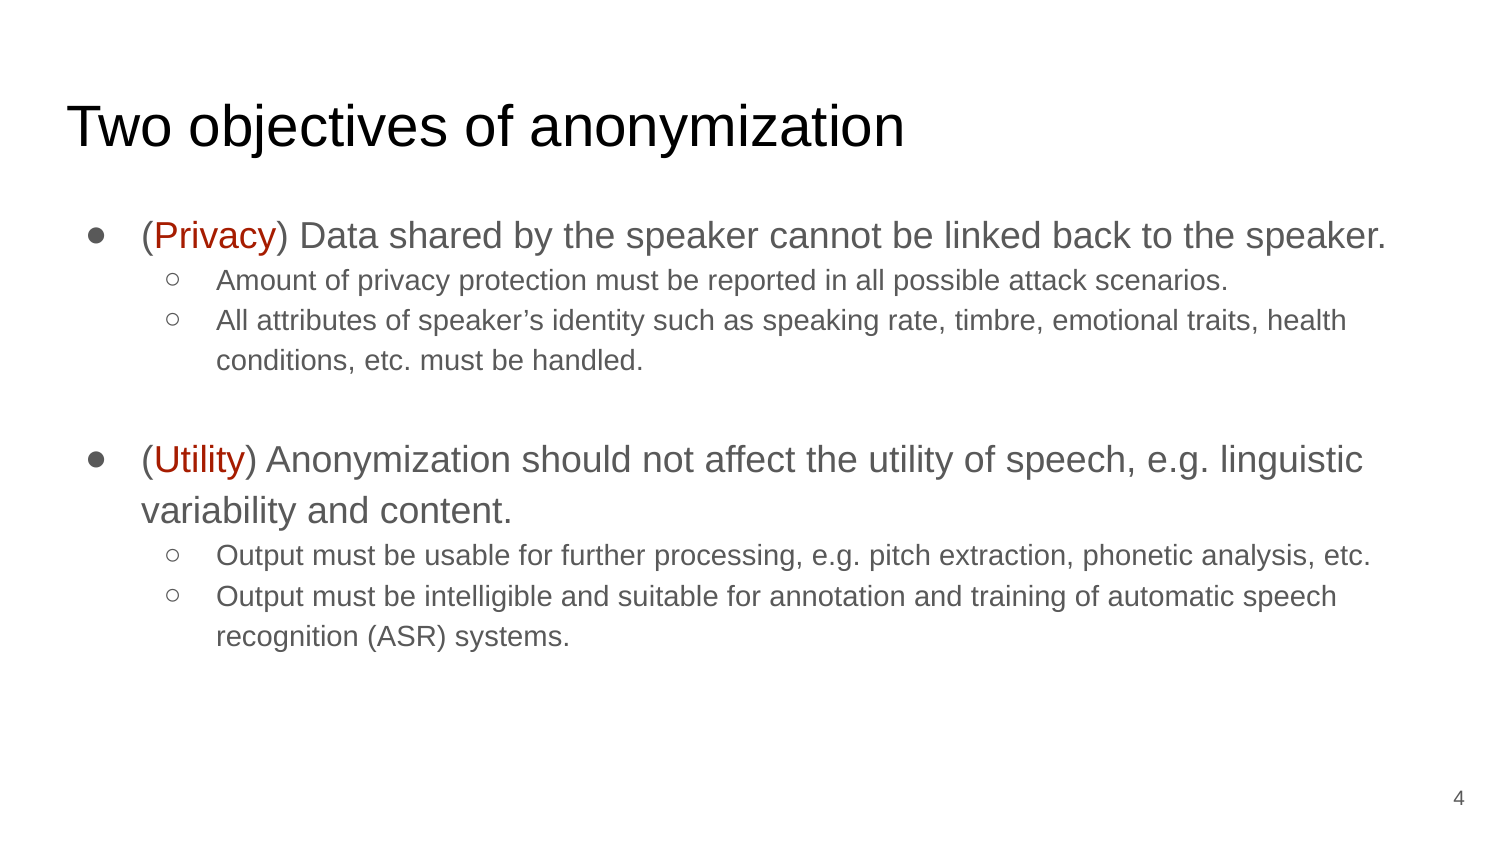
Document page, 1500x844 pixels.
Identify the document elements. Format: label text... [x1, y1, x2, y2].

title Two objectives of anonymization [51, 72, 1449, 167]
list (Privacy) Data shared by the speaker cannot be linked back to the speaker. Amount of privacy protection must be reported in all possible attack scenarios. All attributes of speaker’s identity such as speaking rate, timbre, emotional traits, health conditions, etc. must be handled. (Utility) Anonymization should not affect the utility of speech, e.g. linguistic variability and content. Output must be usable for further processing, e.g. pitch extraction, phonetic analysis, etc. Output must be intelligible and suitable for annotation and training of automatic speech recognition (ASR) systems. [51, 189, 1449, 750]
slide_number ‹#› [1389, 764, 1480, 830]
